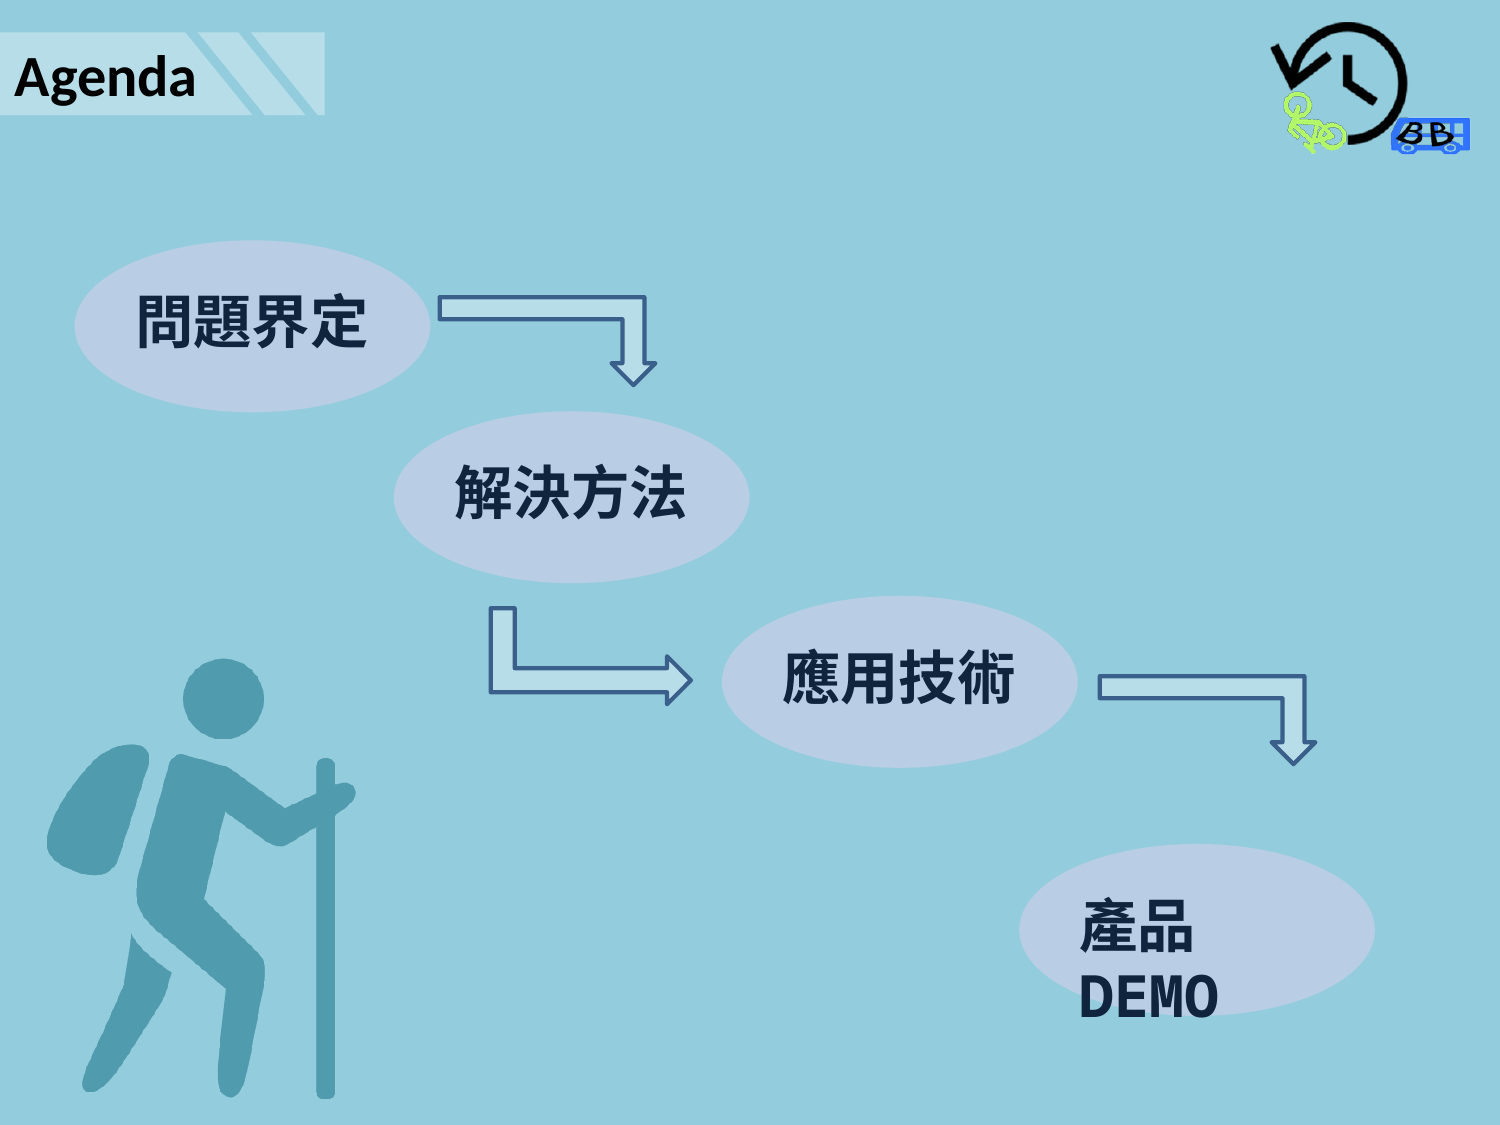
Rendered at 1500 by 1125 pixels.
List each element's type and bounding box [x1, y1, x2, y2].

text_box [395, 413, 748, 582]
text_box [437, 295, 658, 388]
text_box [1020, 845, 1374, 1015]
picture [1225, 0, 1500, 197]
text_box [488, 606, 694, 707]
text_box [723, 597, 1076, 766]
picture [0, 655, 419, 1099]
text_box [0, 14, 374, 197]
text_box [1097, 674, 1318, 767]
text_box [76, 242, 429, 411]
